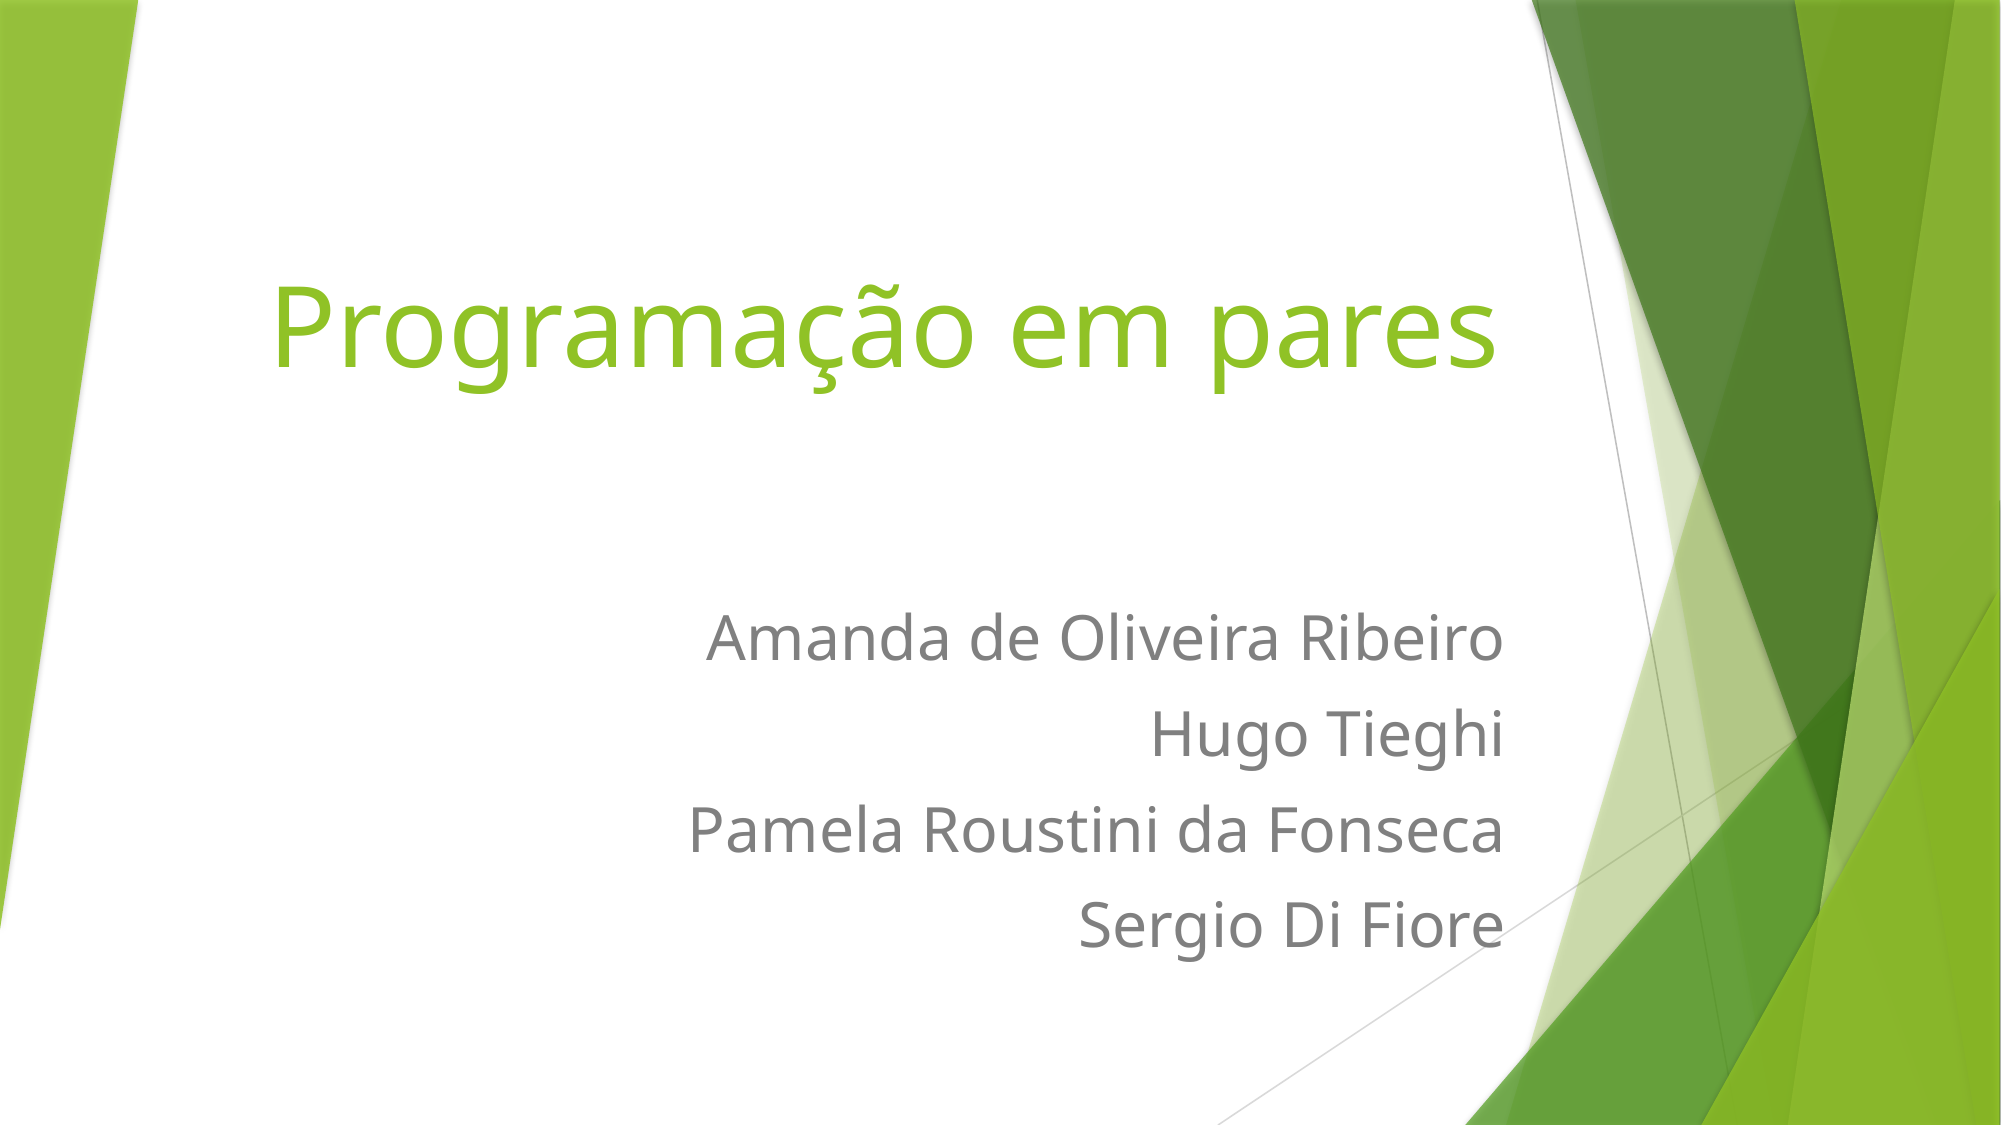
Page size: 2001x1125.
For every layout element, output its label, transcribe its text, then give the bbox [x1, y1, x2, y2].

subtitle Amanda de Oliveira Ribeiro Hugo Tieghi Pamela Roustini da Fonseca Sergio Di Fiore [669, 590, 1522, 1014]
title Programação em pares [134, 222, 1635, 398]
